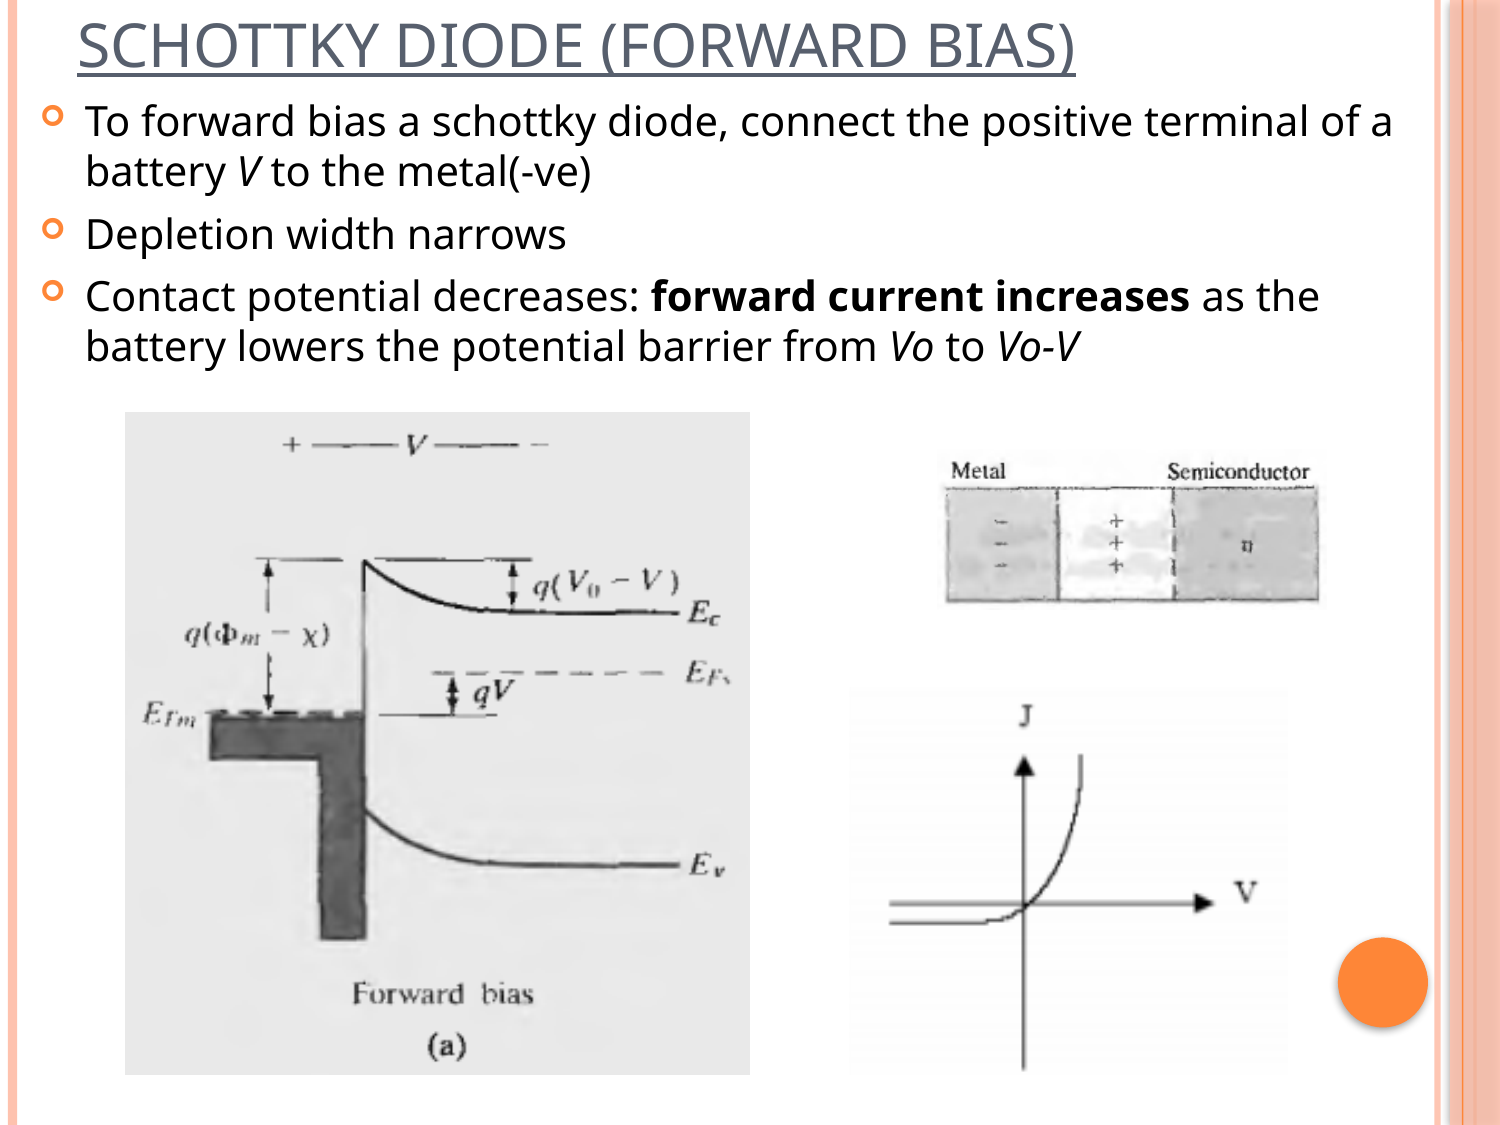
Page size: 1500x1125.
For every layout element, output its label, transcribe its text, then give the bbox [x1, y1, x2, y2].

title SCHOTTKY DIODE (forward bias) [62, 0, 1288, 87]
list To forward bias a schottky diode, connect the positive terminal of a battery V to the metal(-ve) Depletion width narrows Contact potential decreases: forward current increases as the battery lowers the potential barrier from Vo to Vo-V [24, 87, 1475, 1088]
picture [936, 449, 1328, 610]
picture [124, 411, 751, 1076]
picture [849, 686, 1288, 1076]
